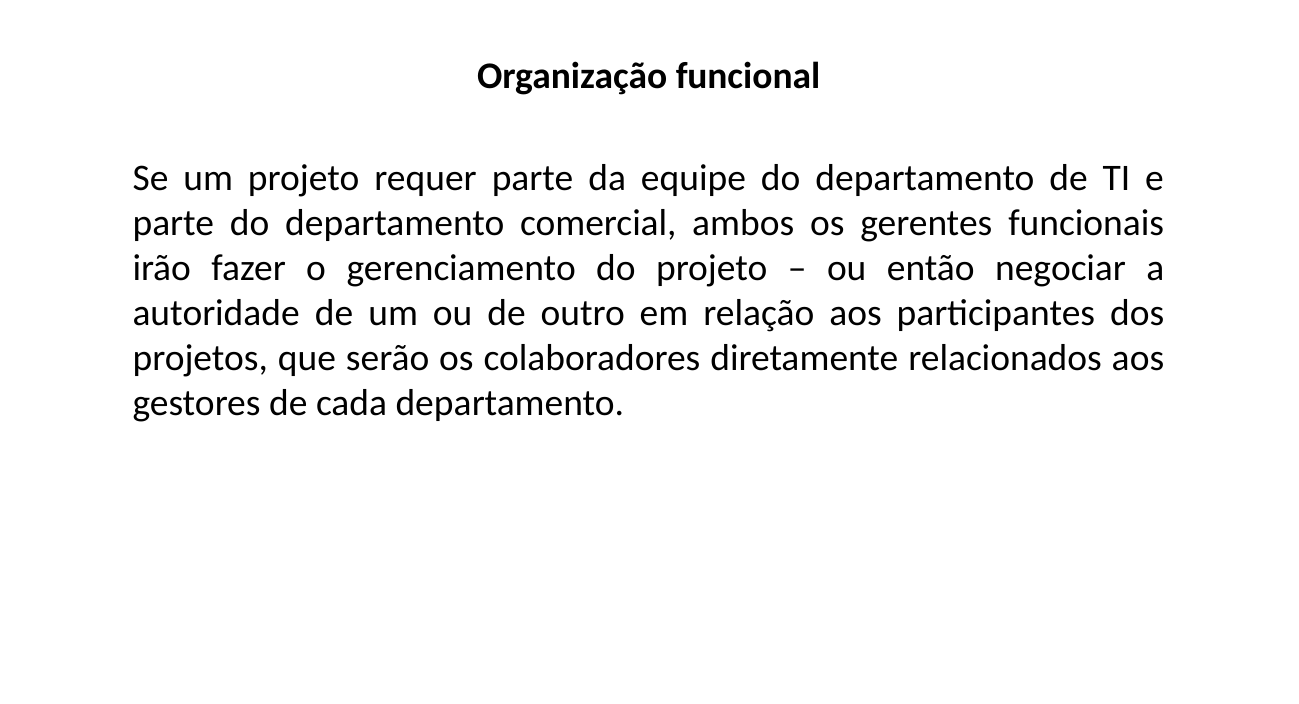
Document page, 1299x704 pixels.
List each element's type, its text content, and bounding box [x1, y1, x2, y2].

text_box [43, 155, 1240, 704]
text_box Se um projeto requer parte da equipe do departamento de TI e parte do departamento comercial, ambos os gerentes funcionais irão fazer o gerenciamento do projeto – ou então negociar a autoridade de um ou de outro em relação aos participantes dos projetos, que serão os colaboradores diretamente relacionados aos gestores de cada departamento. [117, 145, 1181, 433]
text_box Organização funcional [0, 43, 1299, 104]
